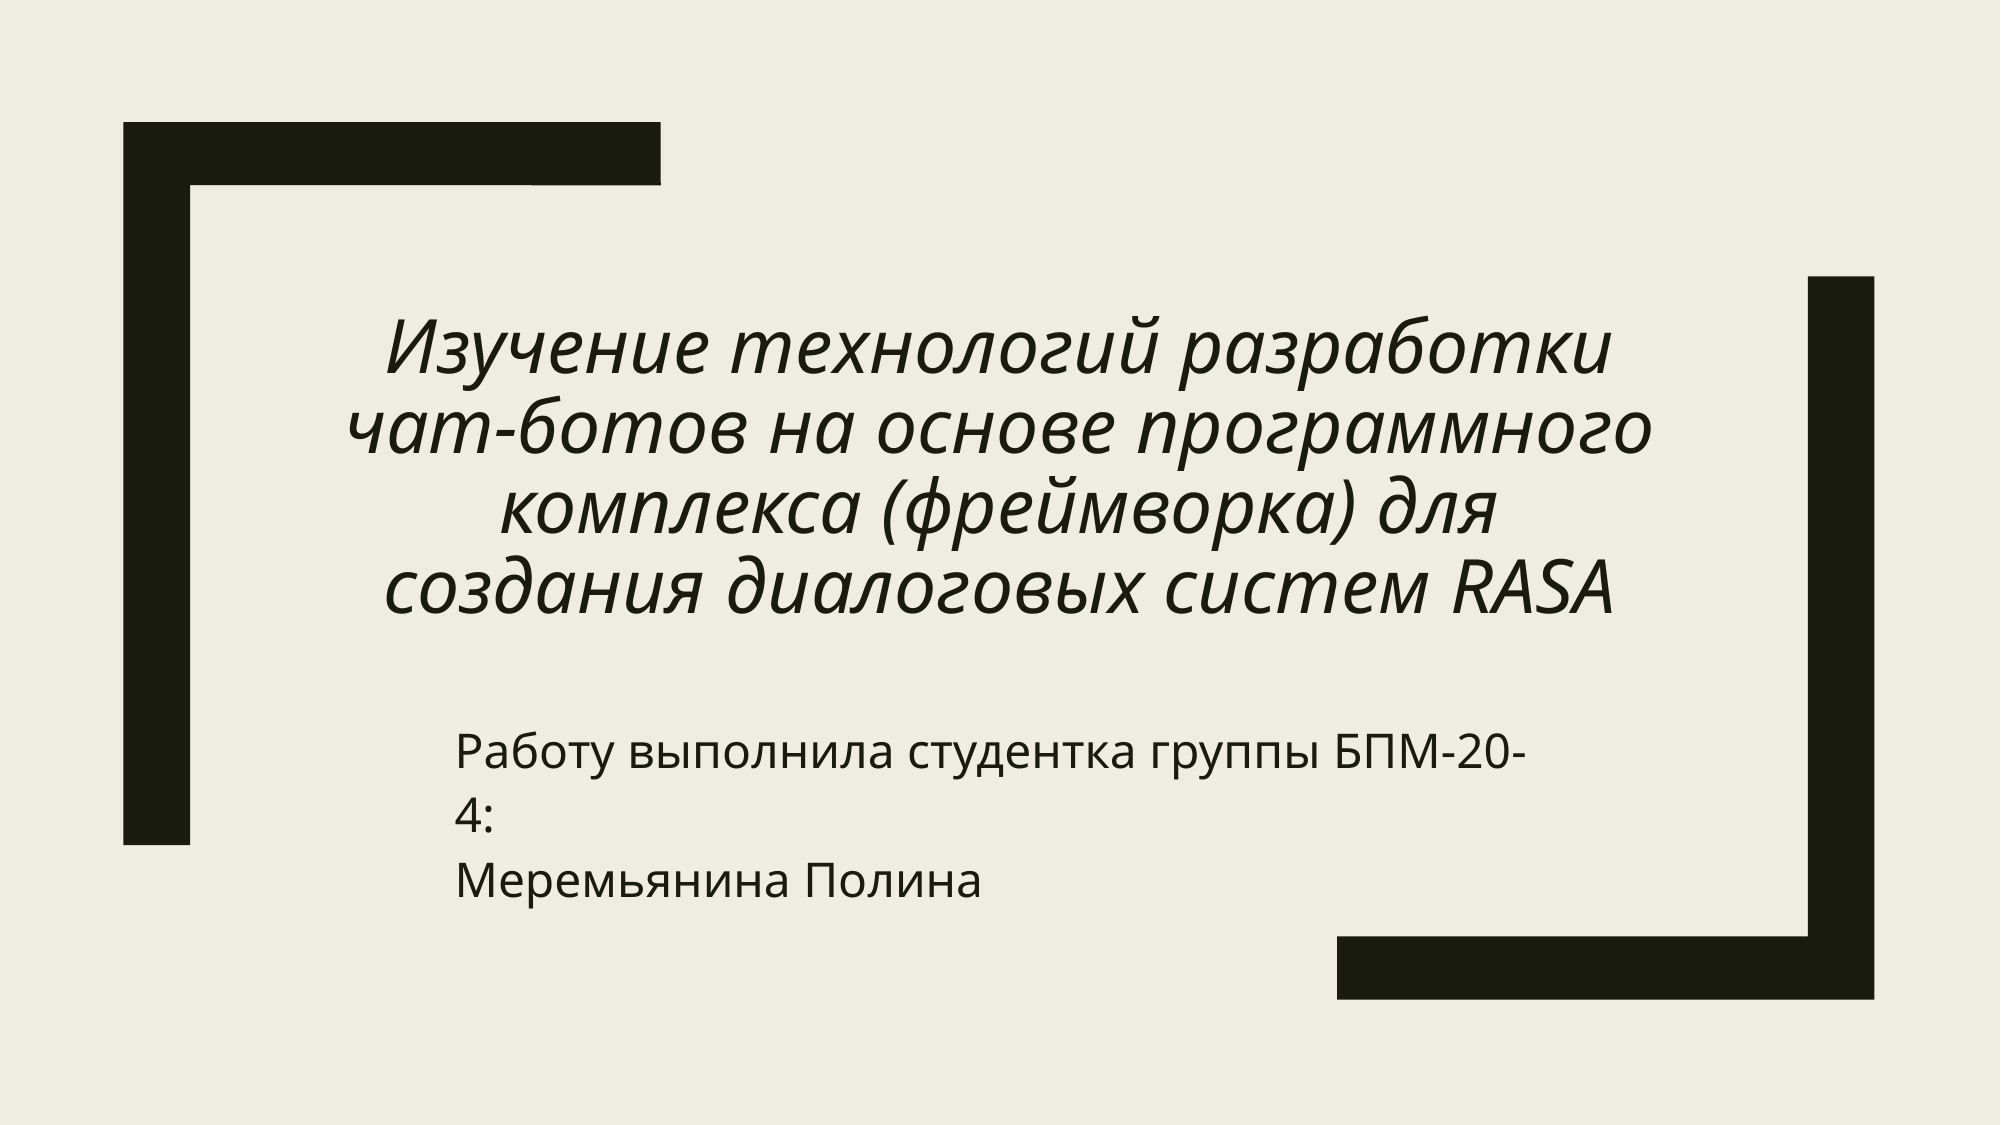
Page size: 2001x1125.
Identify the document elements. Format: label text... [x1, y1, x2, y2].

title Изучение технологий разработки чат-ботов на основе программного комплекса (фреймворка) для создания диалоговых систем RASA [314, 293, 1686, 638]
subtitle Работу выполнила студентка группы БПМ-20-4: Меремьянина Полина [439, 706, 1561, 858]
